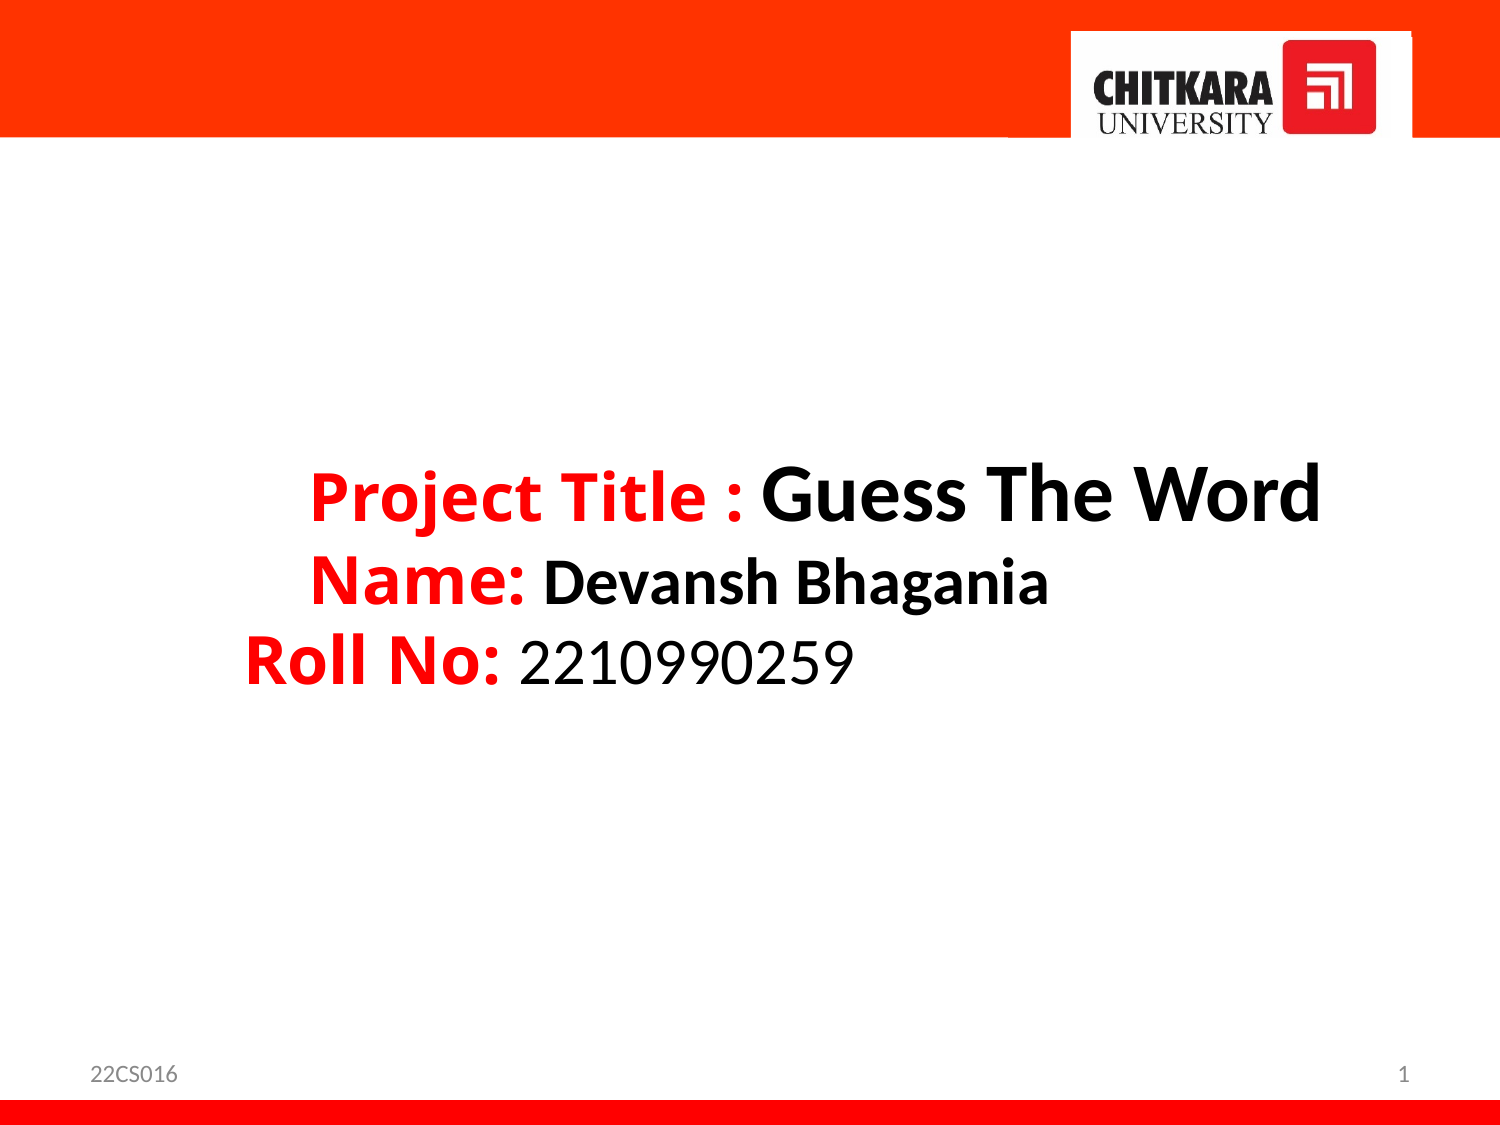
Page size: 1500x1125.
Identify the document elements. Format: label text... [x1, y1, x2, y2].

picture [1074, 37, 1391, 115]
text_box Project Title : Guess The Word Name: Devansh Bhagania Roll No: 2210990259 [0, 115, 1448, 1103]
